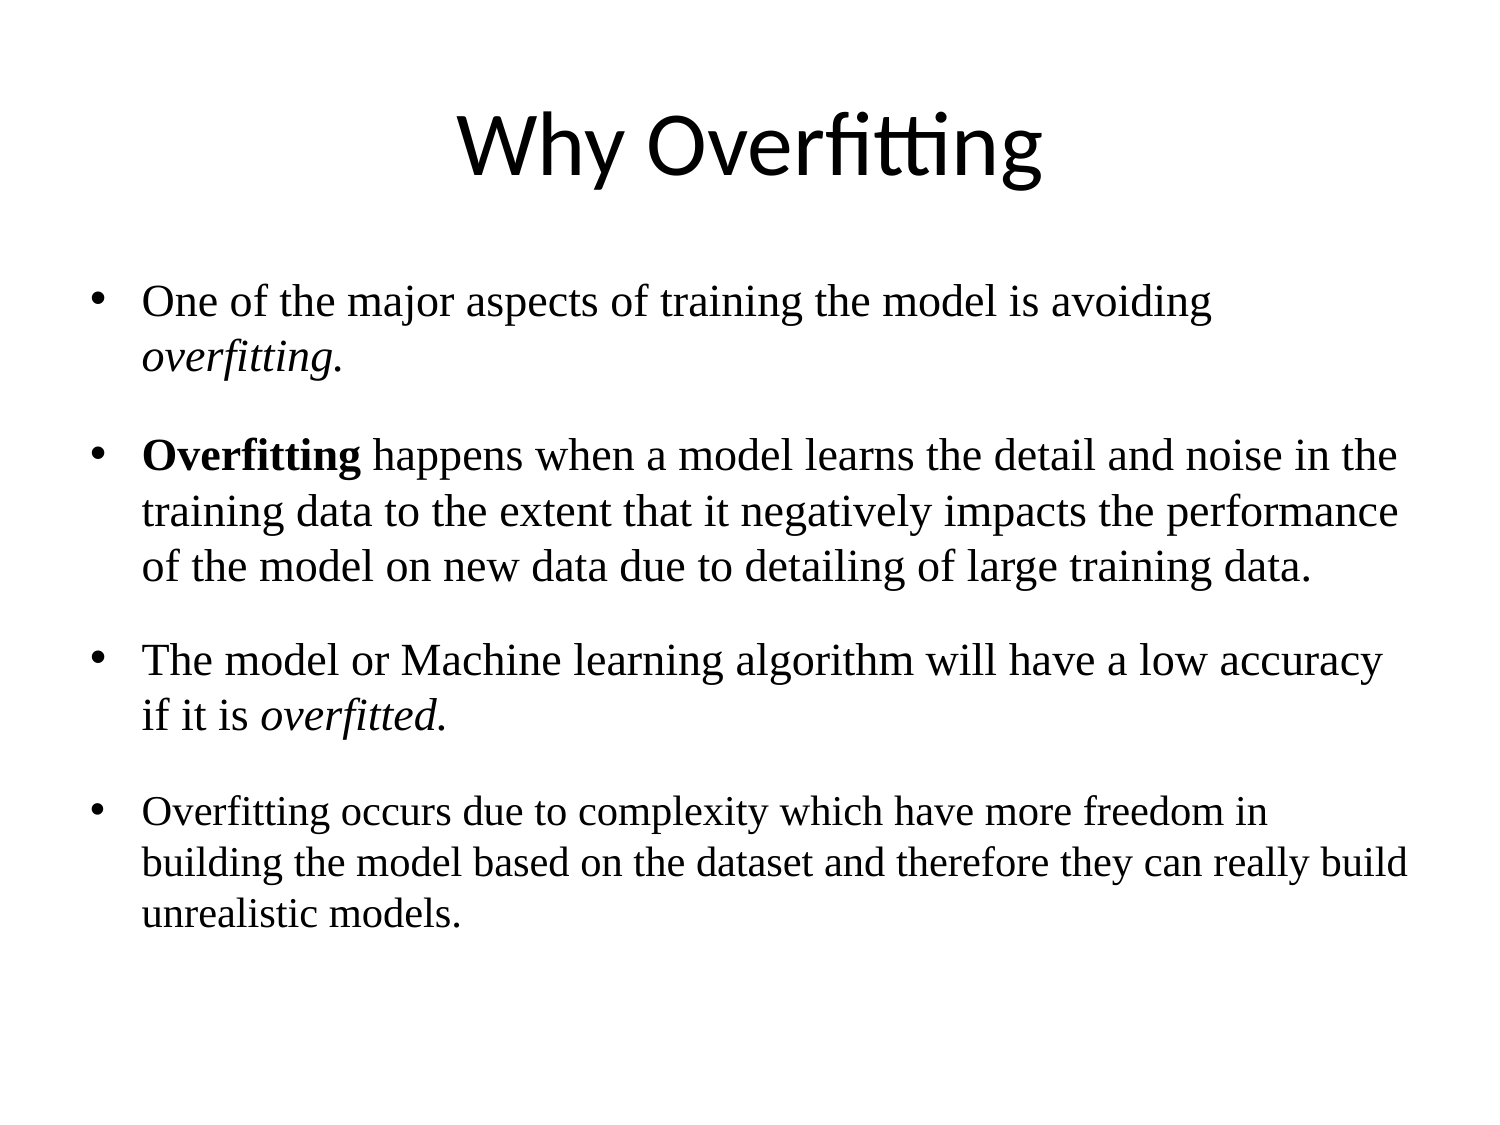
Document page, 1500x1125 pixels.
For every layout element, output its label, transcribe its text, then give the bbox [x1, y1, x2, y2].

title Why Overfitting [75, 45, 1425, 233]
list One of the major aspects of training the model is avoiding overfitting. Overfitting happens when a model learns the detail and noise in the training data to the extent that it negatively impacts the performance of the model on new data due to detailing of large training data. The model or Machine learning algorithm will have a low accuracy if it is overfitted. Overfitting occurs due to complexity which have more freedom in building the model based on the dataset and therefore they can really build unrealistic models. [75, 262, 1425, 1005]
